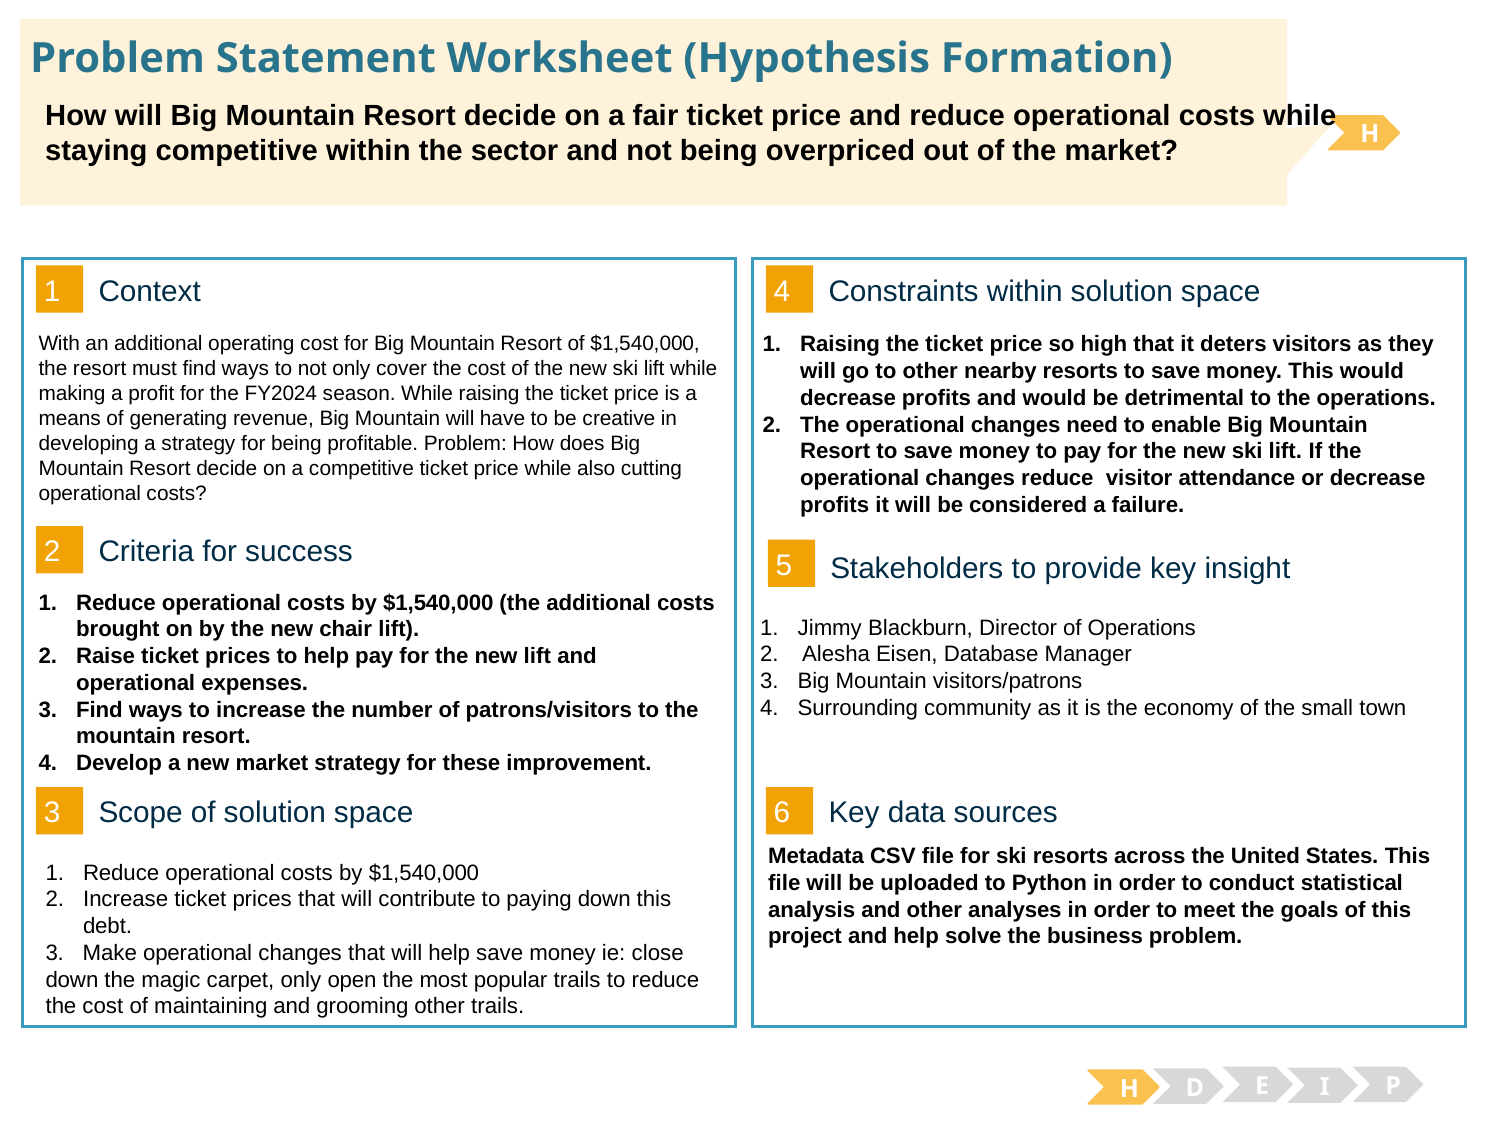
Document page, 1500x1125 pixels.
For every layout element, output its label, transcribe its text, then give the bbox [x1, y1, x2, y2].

text_box [19, 19, 1292, 206]
text_box Stakeholders to provide key insight [830, 548, 1421, 586]
text_box 4 [765, 265, 814, 313]
text_box Context [98, 270, 689, 308]
text_box How will Big Mountain Resort decide on a fair ticket price and reduce operational costs while staying competitive within the sector and not being overpriced out of the market? [30, 88, 1439, 170]
text_box [22, 258, 736, 1027]
text_box D [1152, 1068, 1224, 1104]
text_box Jimmy Blackburn, Director of Operations 2. Alesha Eisen, Database Manager Big Mountain visitors/patrons Surrounding community as it is the economy of the small town [745, 605, 1455, 783]
text_box With an additional operating cost for Big Mountain Resort of $1,540,000, the resort must find ways to not only cover the cost of the new ski lift while making a profit for the FY2024 season. While raising the ticket price is a means of generating revenue, Big Mountain will have to be creative in developing a strategy for being profitable. Problem: How does Big Mountain Resort decide on a competitive ticket price while also cutting operational costs? [23, 322, 733, 576]
text_box Metadata CSV file for ski resorts across the United States. This file will be uploaded to Python in order to conduct statistical analysis and other analyses in order to meet the goals of this project and help solve the business problem. [753, 834, 1463, 1012]
text_box Reduce operational costs by $1,540,000 (the additional costs brought on by the new chair lift). Raise ticket prices to help pay for the new lift and operational expenses. Find ways to increase the number of patrons/visitors to the mountain resort. Develop a new market strategy for these improvement. [23, 580, 733, 812]
text_box 5 [767, 539, 816, 587]
text_box Reduce operational costs by $1,540,000 Increase ticket prices that will contribute to paying down this debt. 3. Make operational changes that will help save money ie: close down the magic carpet, only open the most popular trails to reduce the cost of maintaining and grooming other trails. [30, 850, 740, 974]
title Problem Statement Worksheet (Hypothesis Formation) [30, 31, 1473, 82]
text_box Constraints within solution space [828, 270, 1419, 308]
text_box E [1222, 1066, 1294, 1103]
text_box 6 [765, 787, 814, 834]
text_box 1 [35, 265, 84, 313]
text_box I [1287, 1067, 1358, 1103]
text_box [752, 258, 1466, 1027]
text_box Key data sources [828, 792, 1419, 830]
text_box P [1352, 1066, 1424, 1103]
text_box Scope of solution space [98, 812, 689, 829]
text_box H [1088, 1070, 1159, 1104]
text_box Raising the ticket price so high that it deters visitors as they will go to other nearby resorts to save money. This would decrease profits and would be detrimental to the operations. The operational changes need to enable Big Mountain Resort to save money to pay for the new ski lift. If the operational changes reduce visitor attendance or decrease profits it will be considered a failure. [747, 322, 1458, 500]
text_box 3 [35, 812, 84, 835]
